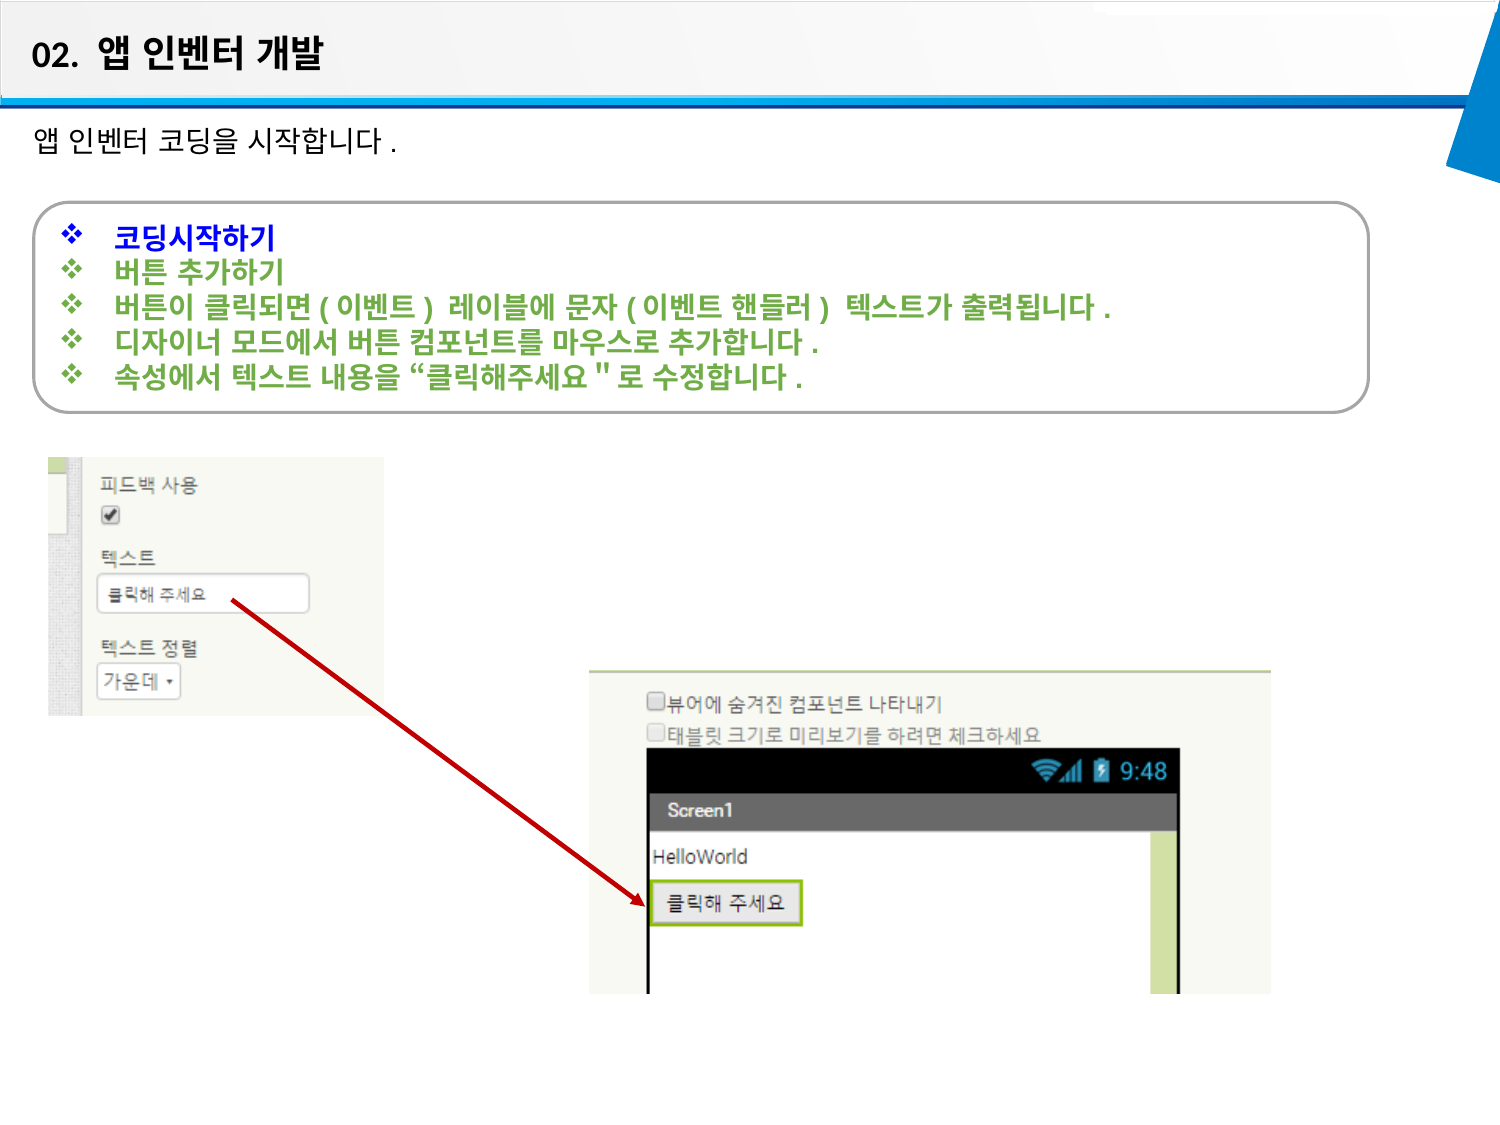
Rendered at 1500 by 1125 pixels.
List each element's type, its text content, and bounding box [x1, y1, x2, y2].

text_box 코딩시작하기 버튼 추가하기 버튼이 클릭되면(이벤트) 레이블에 문자(이벤트 핸들러) 텍스트가 출력됩니다. 디자이너 모드에서 버튼 컴포넌트를 마우스로 추가합니다. 속성에서 텍스트 내용을 “클릭해주세요＂로 수정합니다. [33, 202, 1369, 413]
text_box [231, 599, 646, 907]
text_box 02. 앱 인벤터 개발 [17, 22, 341, 83]
picture [48, 457, 384, 716]
text_box 앱 인벤터 코딩을 시작합니다. [33, 123, 1426, 159]
picture [589, 670, 1271, 994]
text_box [1446, 1, 1500, 184]
